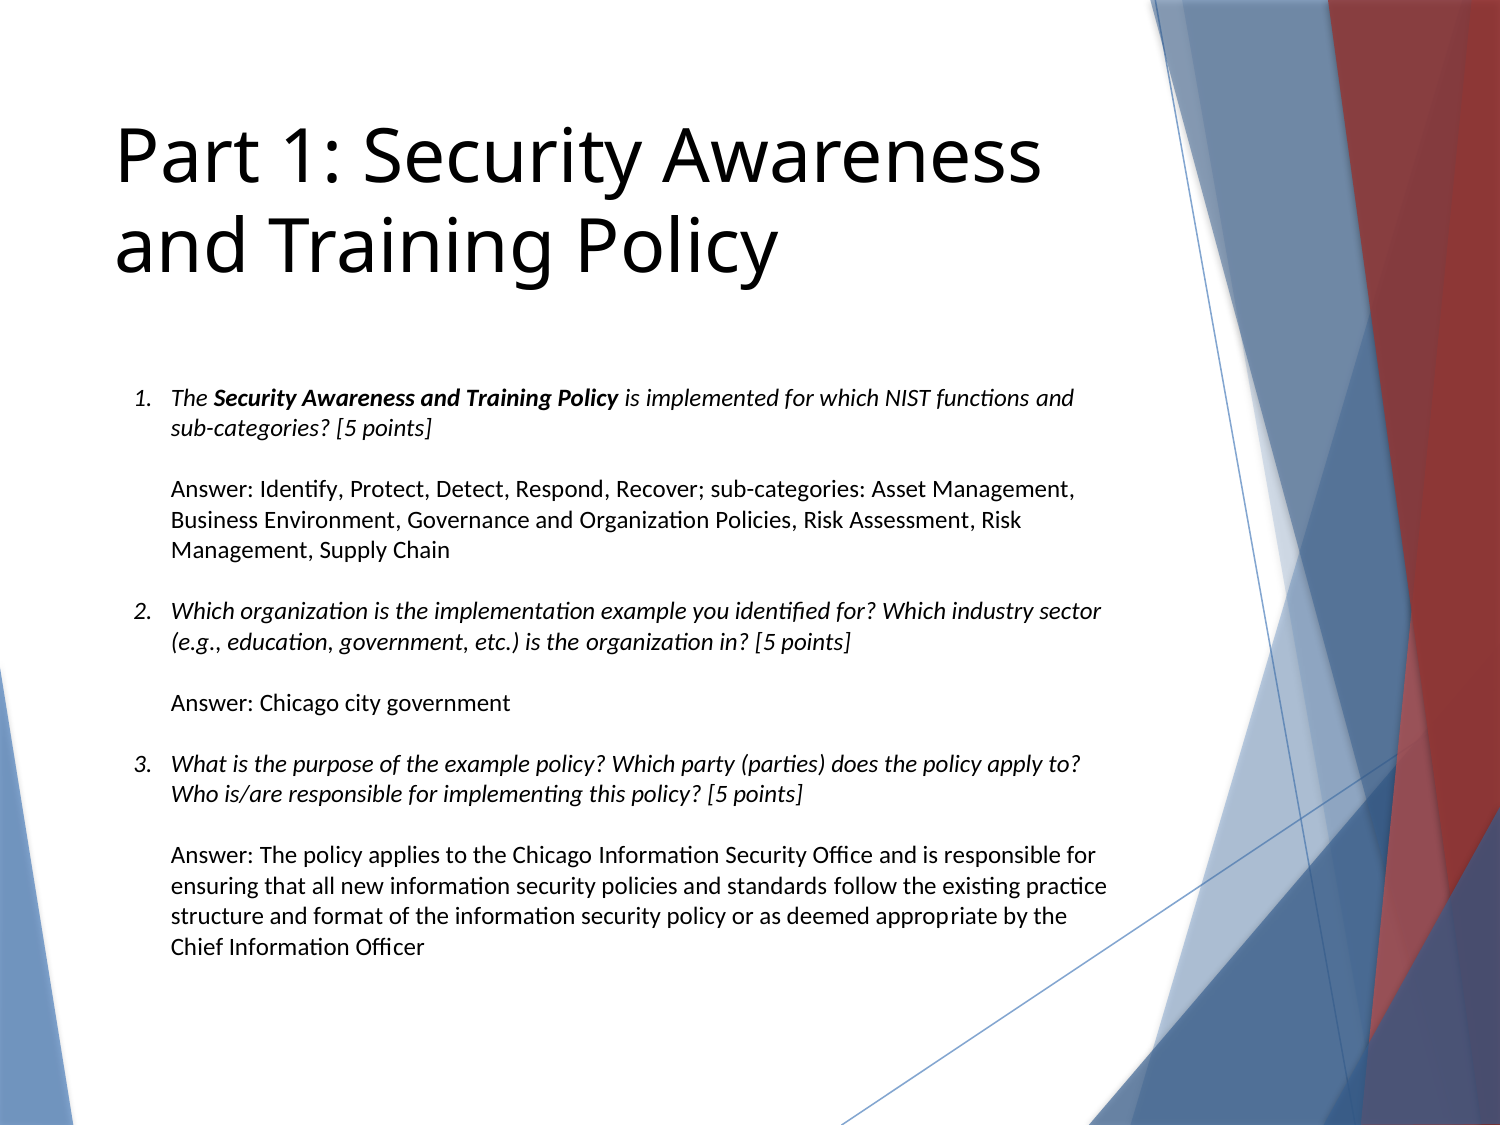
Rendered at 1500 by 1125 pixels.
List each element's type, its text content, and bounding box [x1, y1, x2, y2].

title Part 1: Security Awareness and Training Policy [99, 99, 1142, 317]
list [132, 381, 1109, 964]
